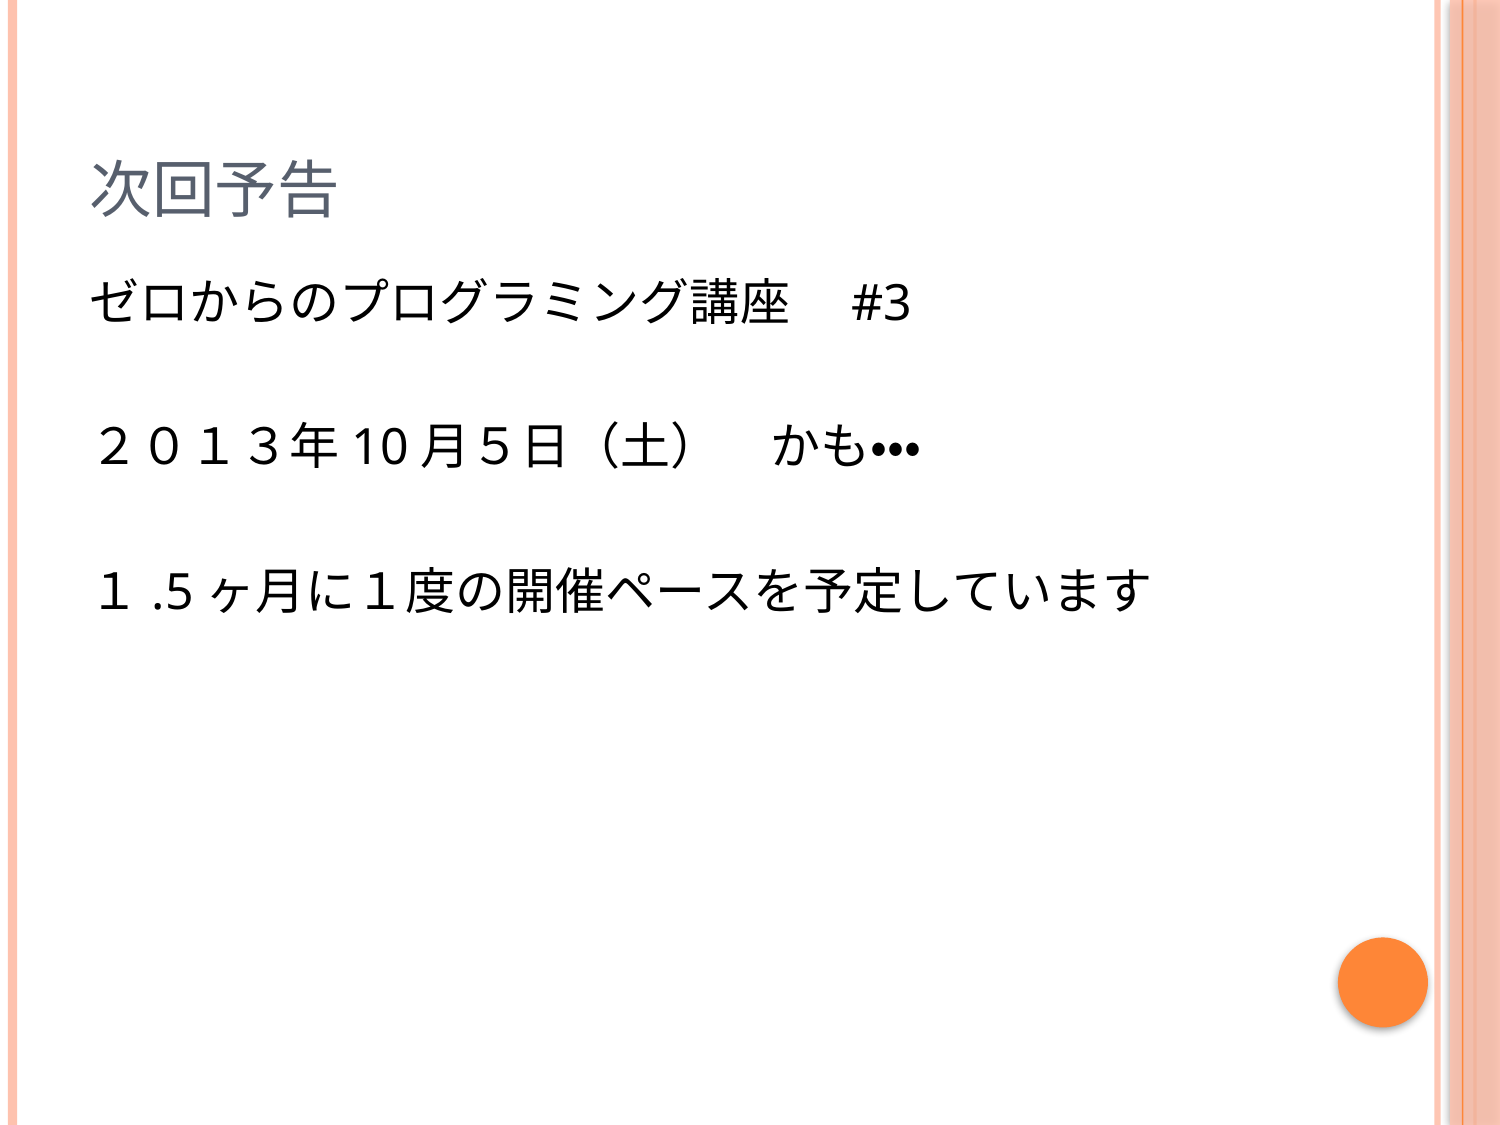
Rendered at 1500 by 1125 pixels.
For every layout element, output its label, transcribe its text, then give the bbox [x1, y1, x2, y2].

list ゼロからのプログラミング講座 #3 ２０１３年10月５日（土） かも・・・ １.5ヶ月に１度の開催ペースを予定しています [75, 262, 1300, 1062]
title 次回予告 [75, 45, 1300, 233]
